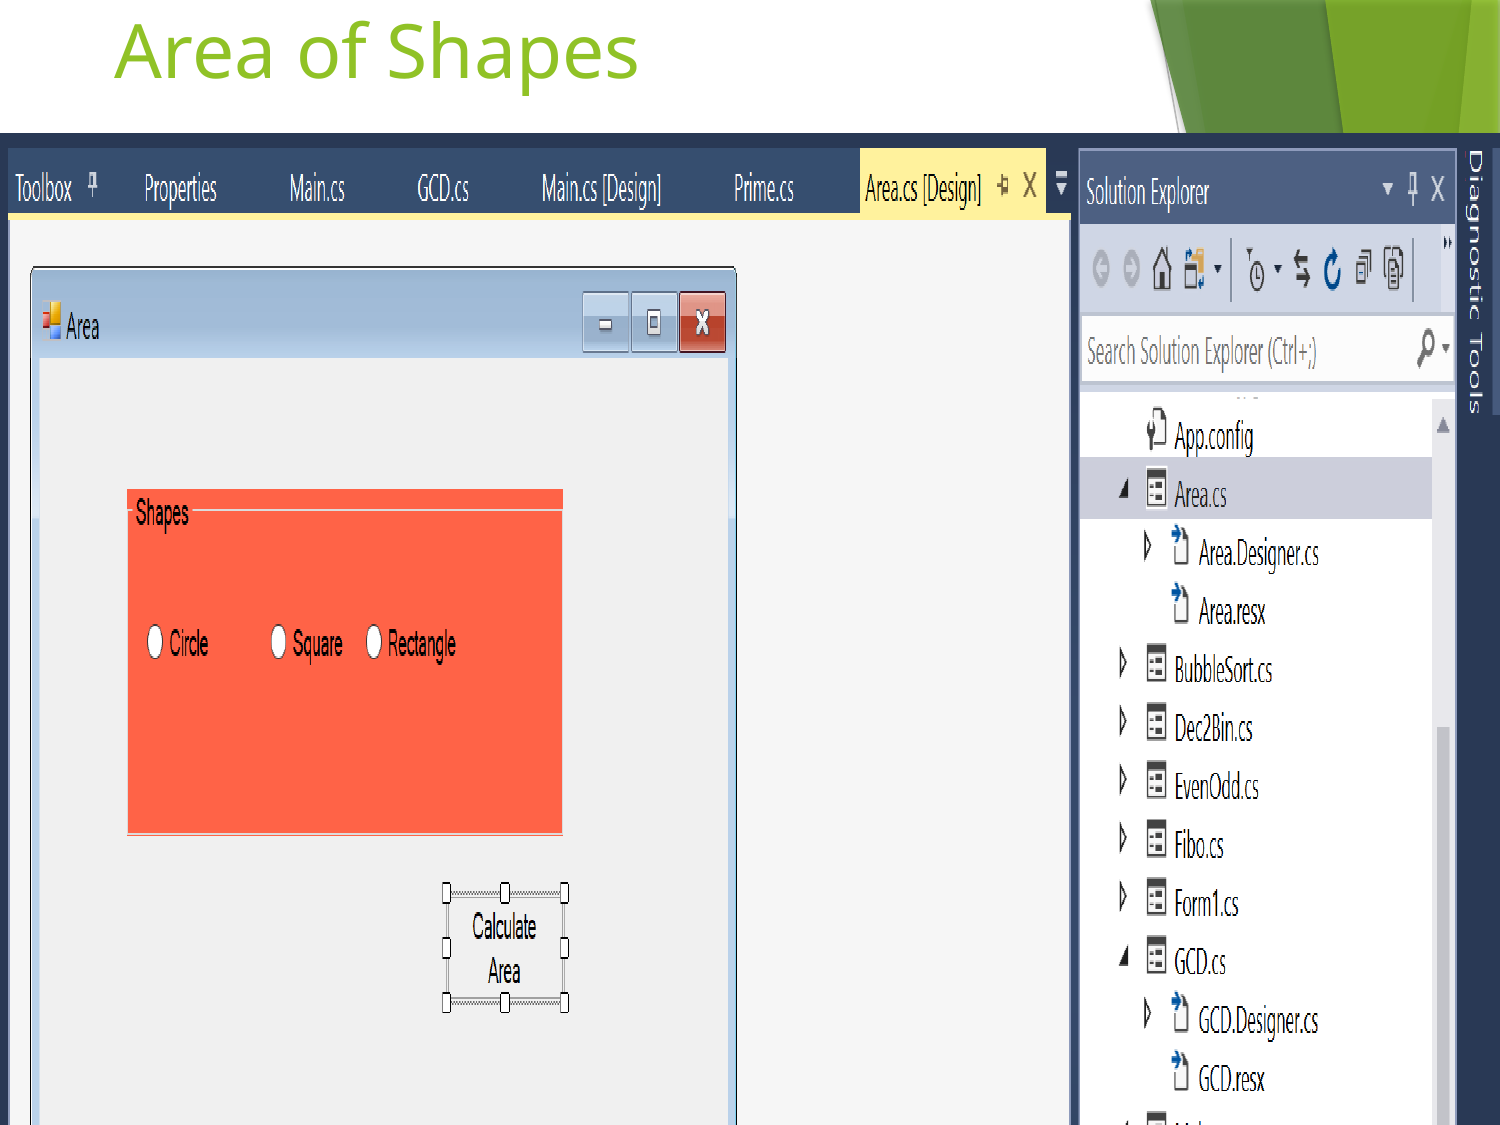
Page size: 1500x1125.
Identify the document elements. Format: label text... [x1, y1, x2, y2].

title Area of Shapes [99, 0, 1142, 132]
picture [0, 133, 1500, 1125]
